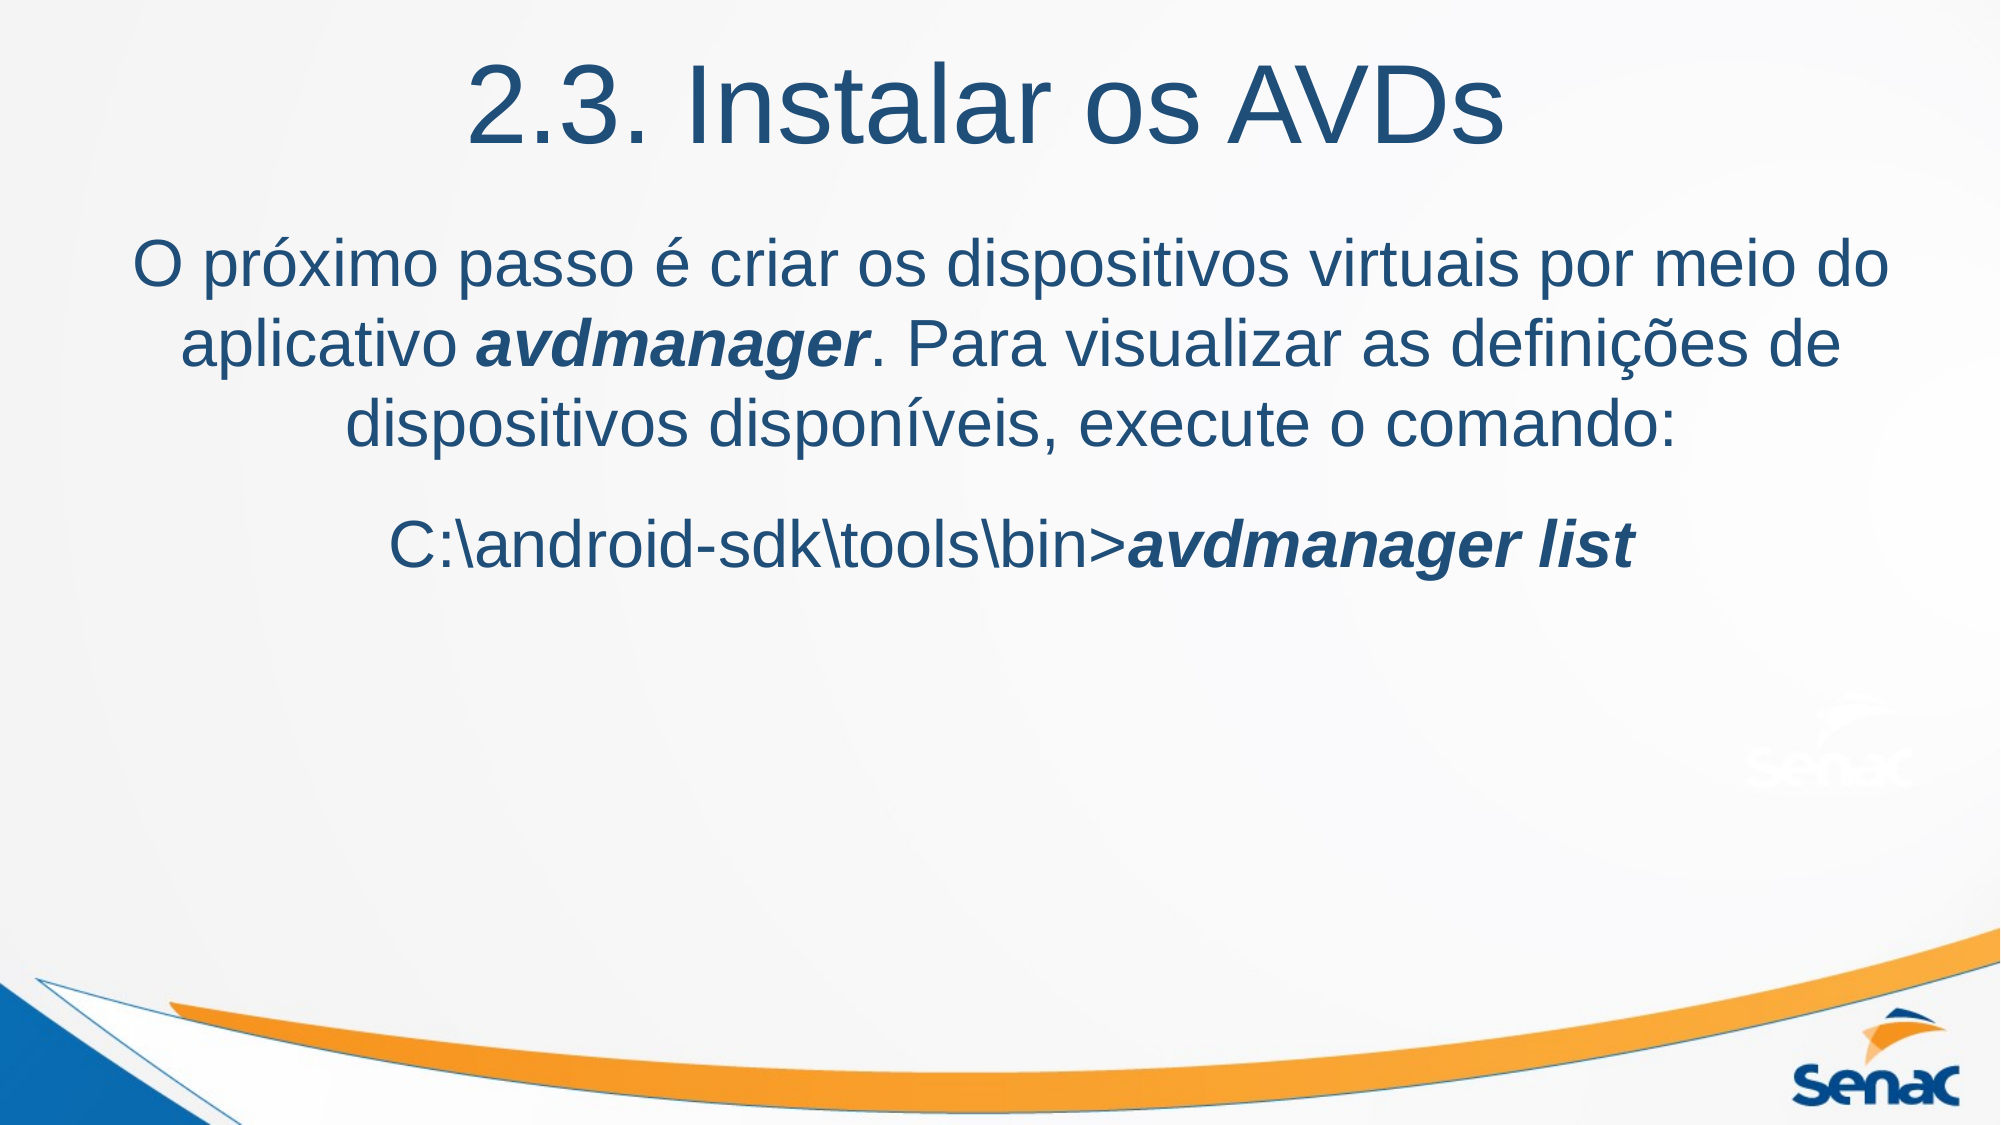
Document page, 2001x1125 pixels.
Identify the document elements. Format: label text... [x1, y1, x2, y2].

title 2.3. Instalar os AVDs [0, 36, 1973, 178]
picture [0, 0, 2001, 1125]
list O próximo passo é criar os dispositivos virtuais por meio do aplicativo avdmanager. Para visualizar as definições de dispositivos disponíveis, execute o comando: C:\android-sdk\tools\bin>avdmanager list [52, 211, 1973, 926]
